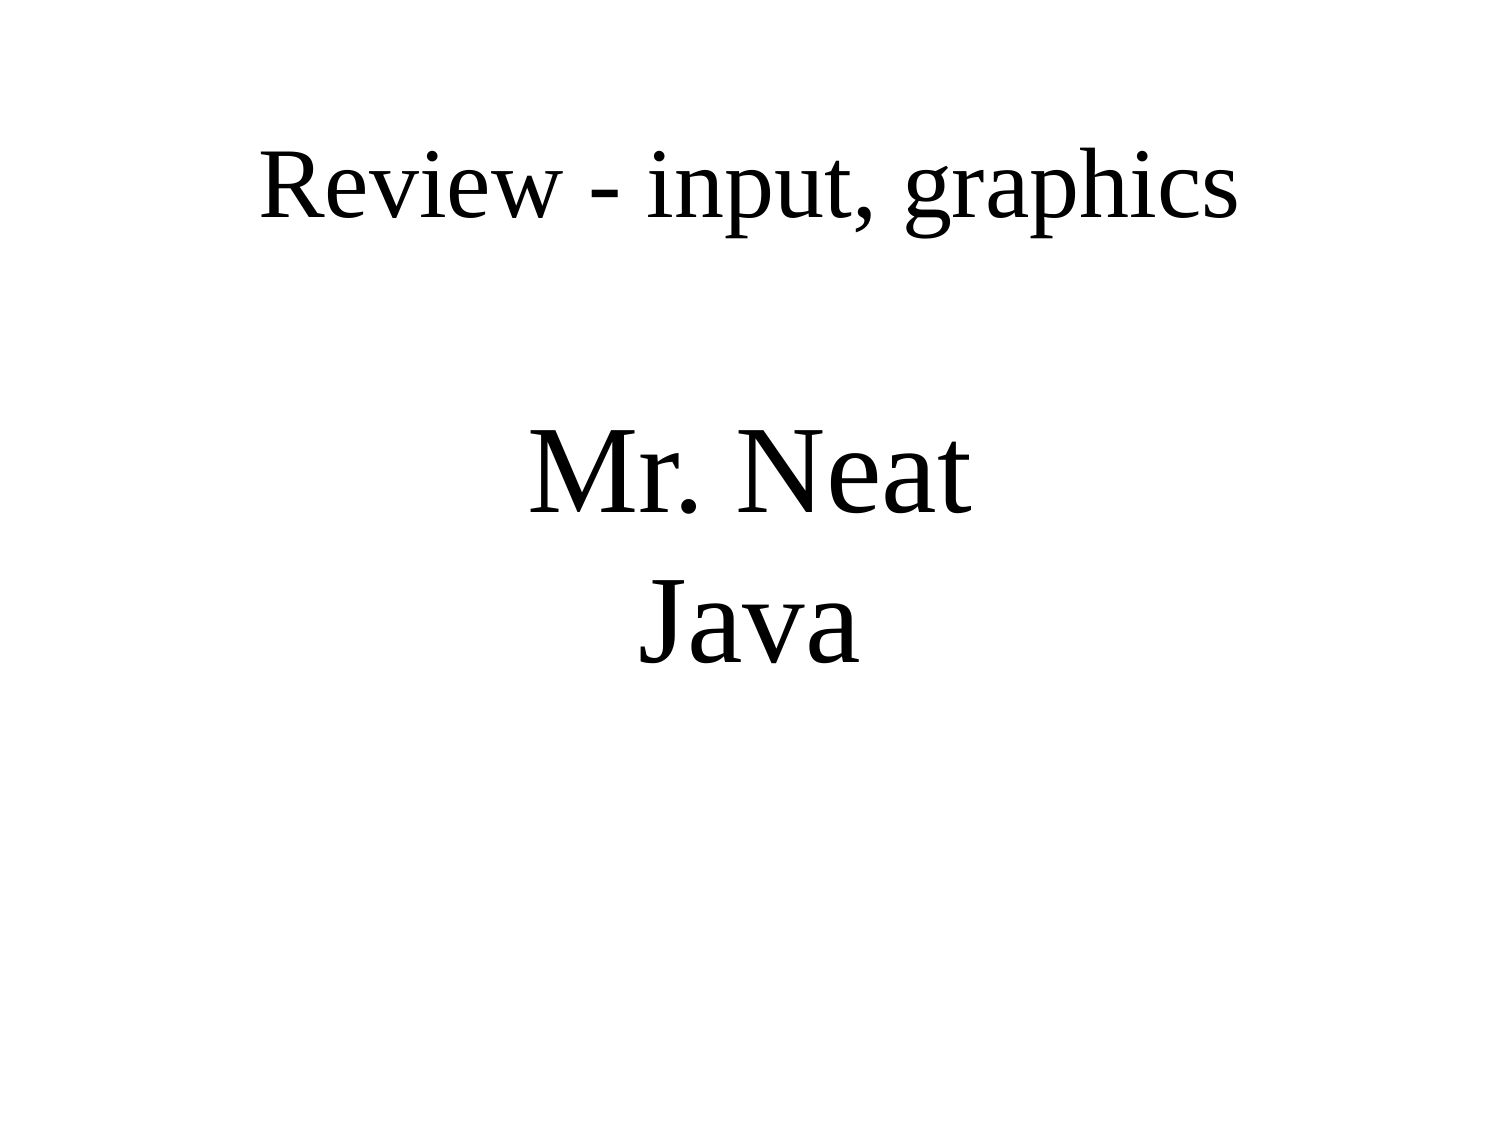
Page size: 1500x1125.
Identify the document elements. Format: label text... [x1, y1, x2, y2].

text_box Review - input, graphics Mr. Neat Java [0, 75, 1500, 845]
